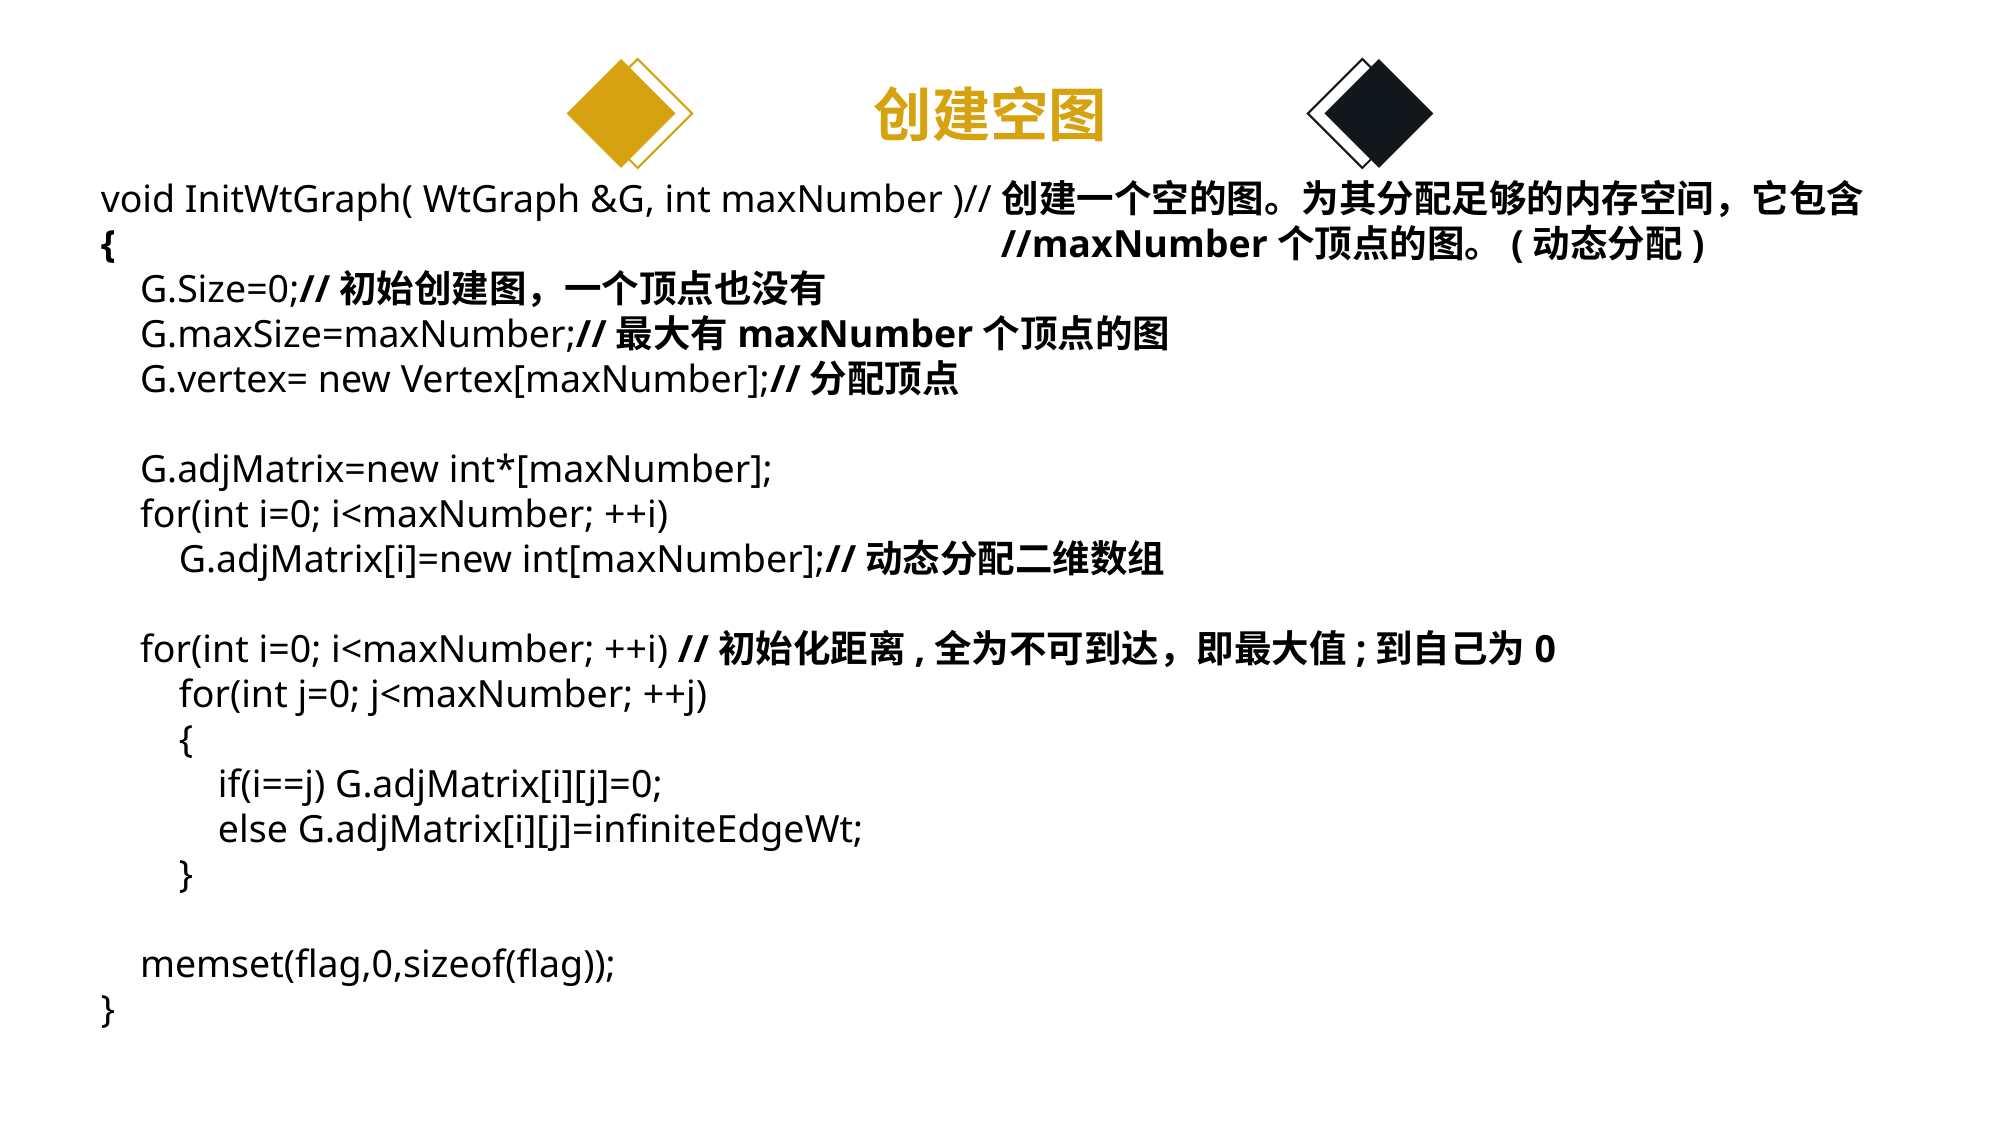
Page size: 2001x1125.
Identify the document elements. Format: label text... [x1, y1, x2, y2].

text_box void InitWtGraph( WtGraph &G, int maxNumber )//创建一个空的图。为其分配足够的内存空间，它包含 { //maxNumber个顶点的图。(动态分配) G.Size=0;//初始创建图，一个顶点也没有 G.maxSize=maxNumber;//最大有maxNumber个顶点的图 G.vertex= new Vertex[maxNumber];//分配顶点 G.adjMatrix=new int*[maxNumber]; for(int i=0; i<maxNumber; ++i) G.adjMatrix[i]=new int[maxNumber];//动态分配二维数组 for(int i=0; i<maxNumber; ++i) //初始化距离,全为不可到达，即最大值;到自己为0 for(int j=0; j<maxNumber; ++j) { if(i==j) G.adjMatrix[i][j]=0; else G.adjMatrix[i][j]=infiniteEdgeWt; } memset(flag,0,sizeof(flag)); } [86, 167, 1940, 1038]
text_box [566, 58, 1434, 168]
